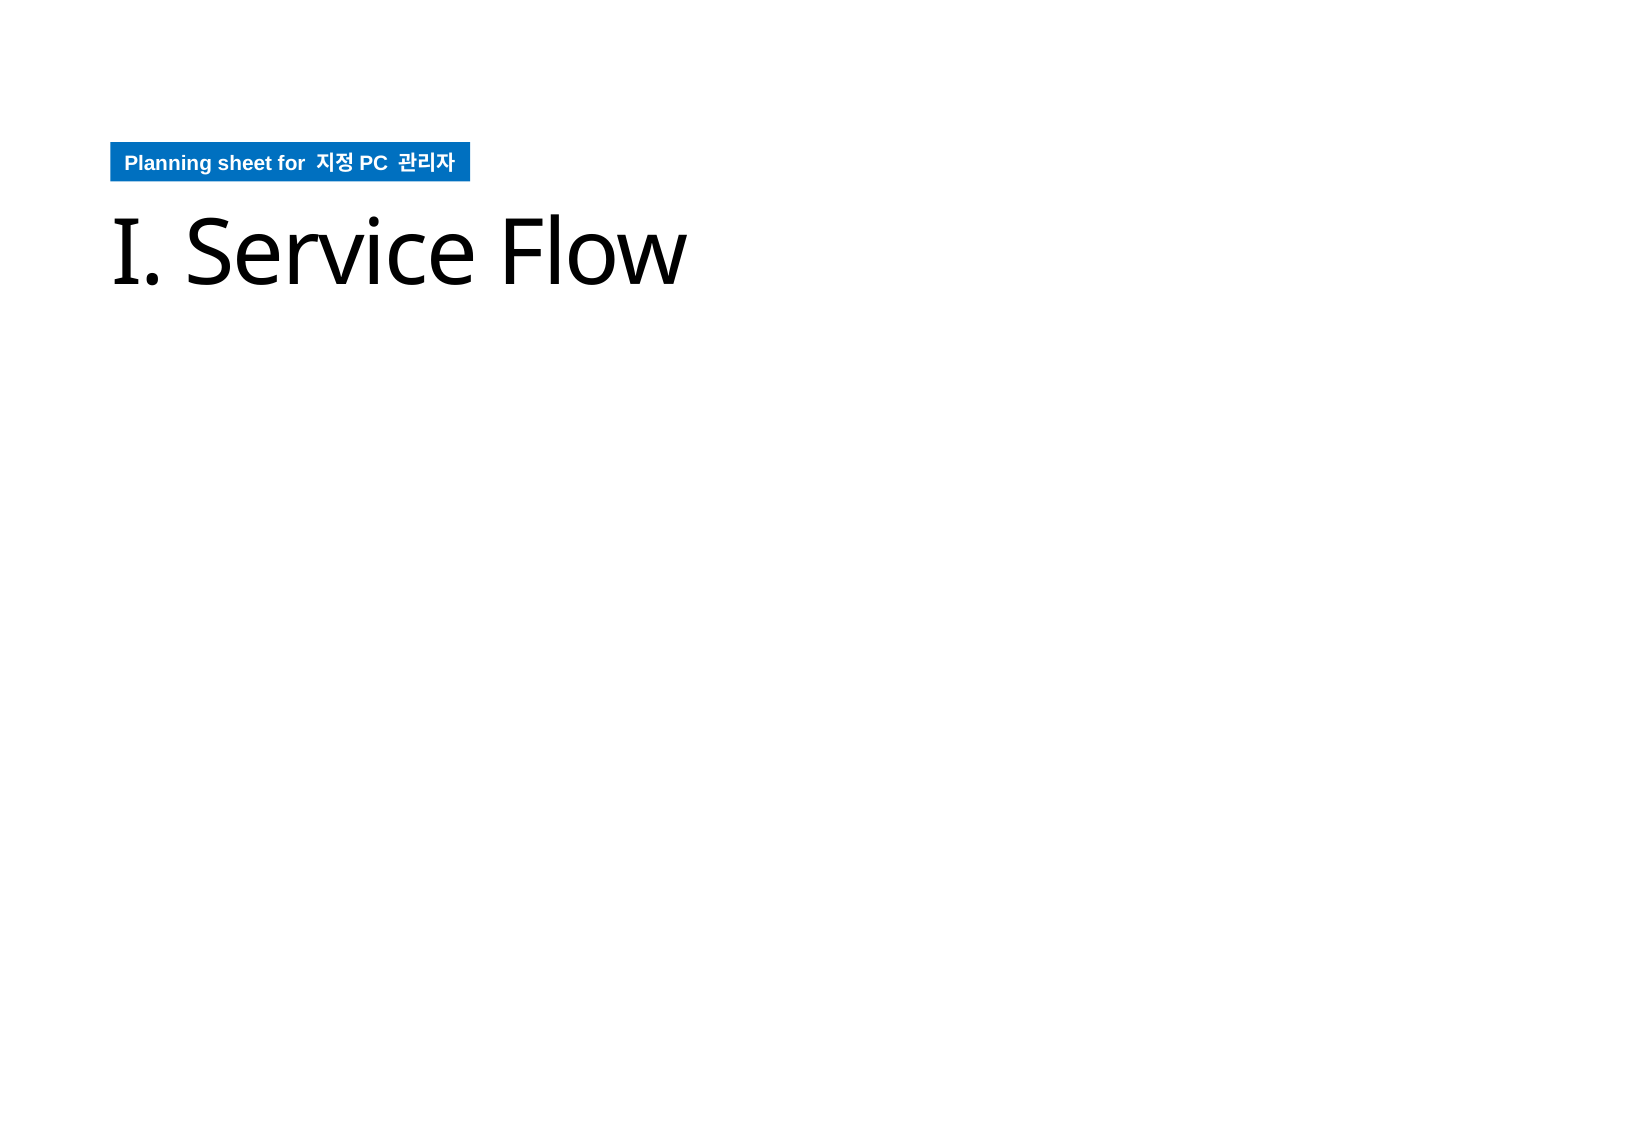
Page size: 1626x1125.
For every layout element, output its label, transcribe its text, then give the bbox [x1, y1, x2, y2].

title I. Service Flow [96, 185, 1560, 312]
